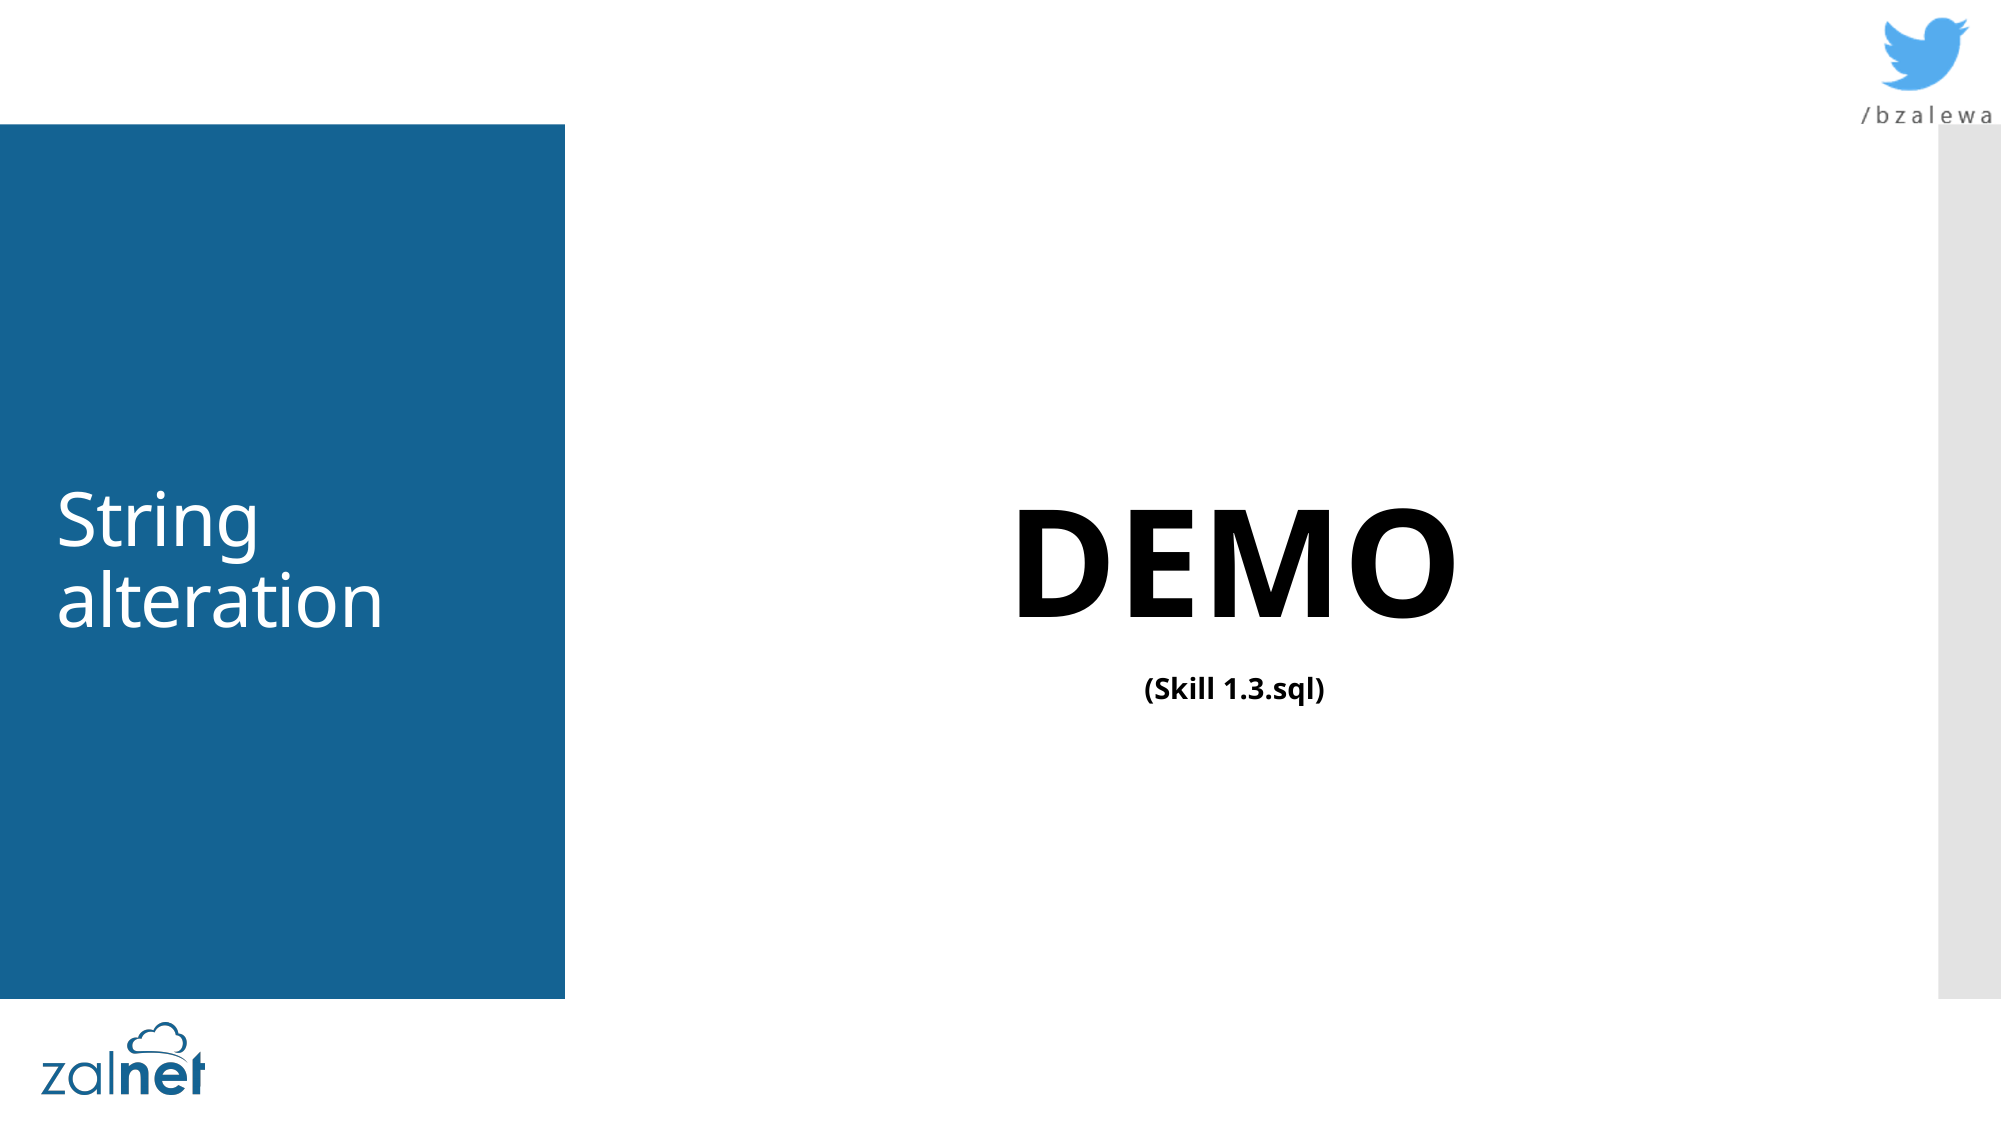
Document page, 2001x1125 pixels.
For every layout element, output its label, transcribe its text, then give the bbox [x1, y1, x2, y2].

picture [1844, 12, 1999, 125]
picture [41, 1022, 206, 1096]
list DEMO (Skill 1.3.sql) [634, 141, 1835, 982]
title String alteration [41, 180, 524, 955]
